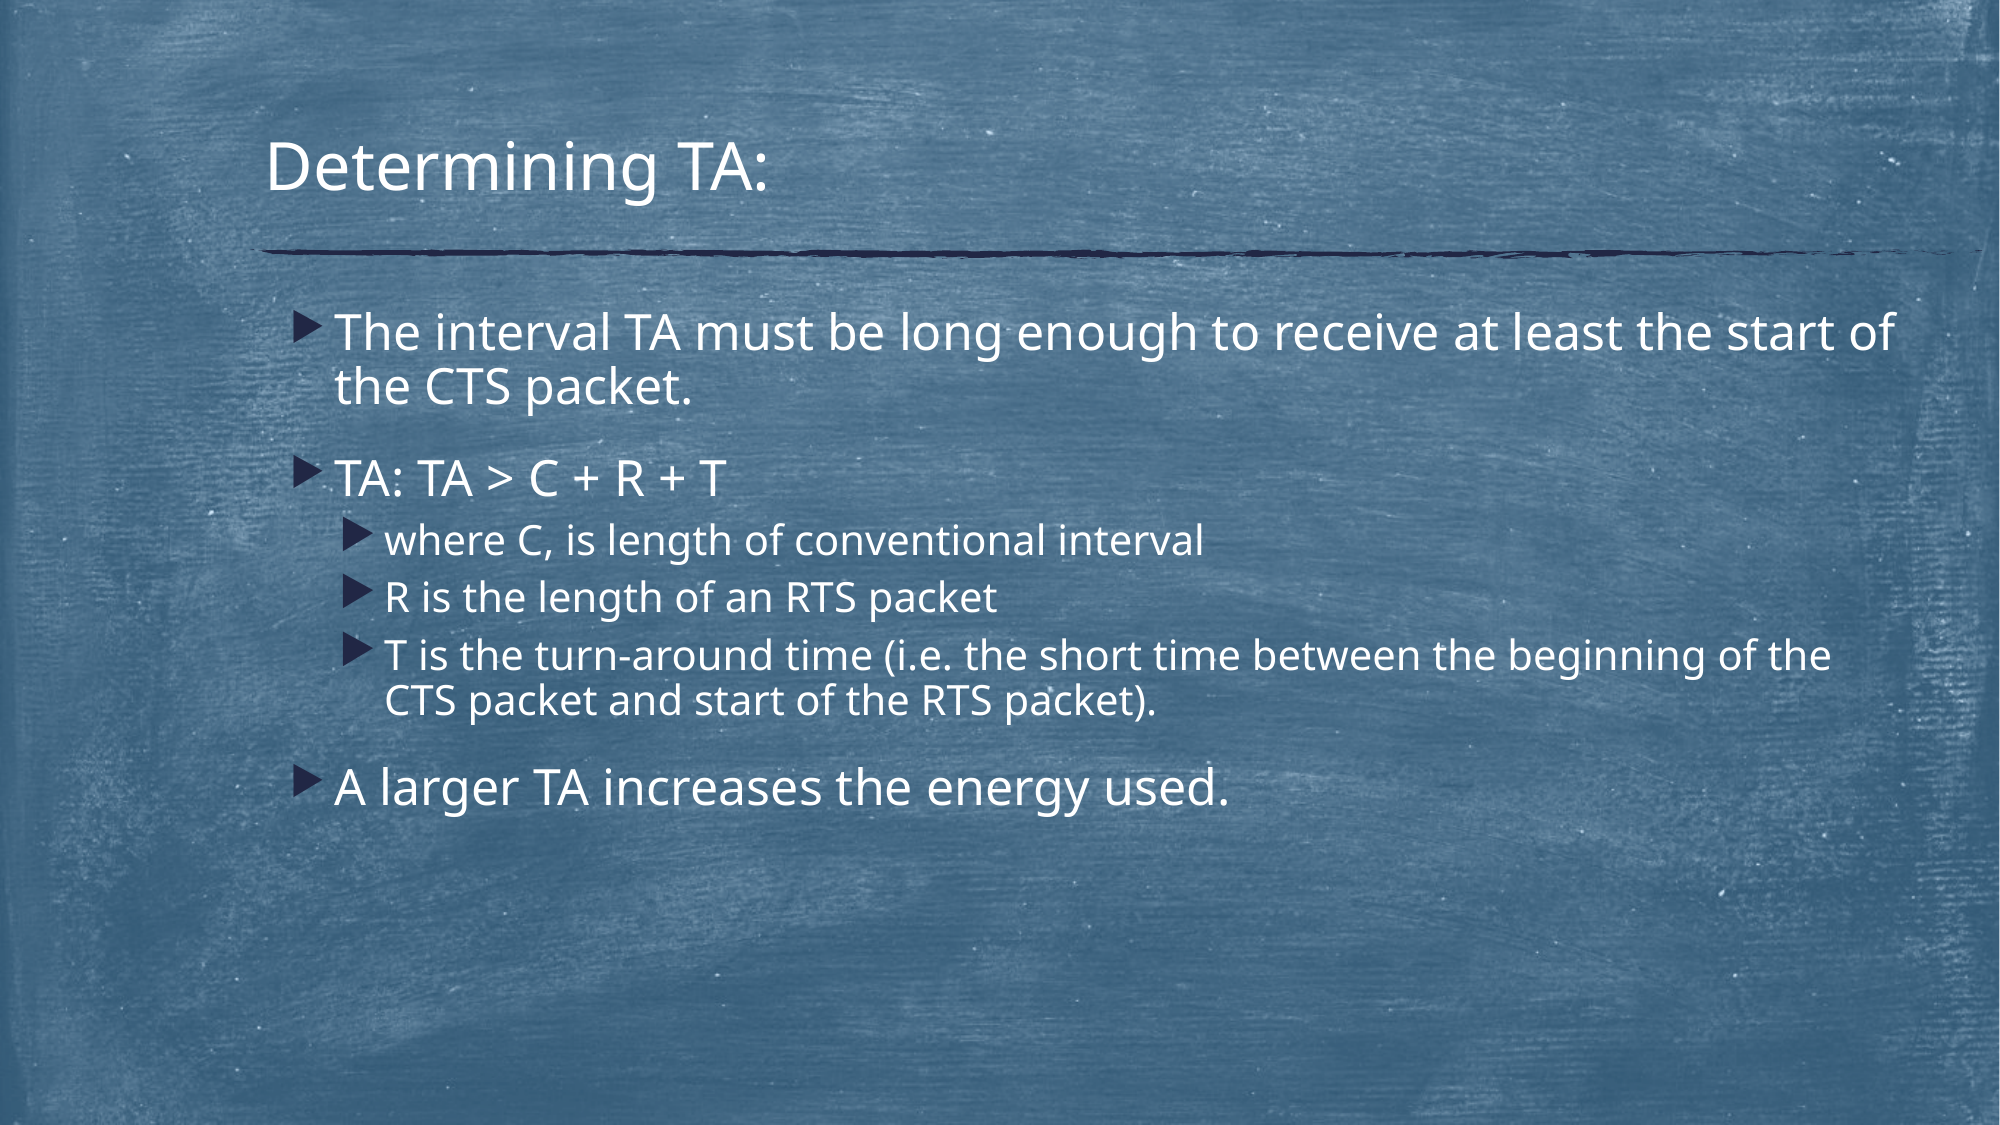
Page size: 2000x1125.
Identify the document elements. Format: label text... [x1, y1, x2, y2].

list The interval TA must be long enough to receive at least the start of the CTS packet. TA: TA > C + R + T where C, is length of conventional interval R is the length of an RTS packet T is the turn-around time (i.e. the short time between the beginning of the CTS packet and start of the RTS packet). A larger TA increases the energy used. [274, 299, 1925, 1000]
title Determining TA: [249, 45, 1750, 213]
